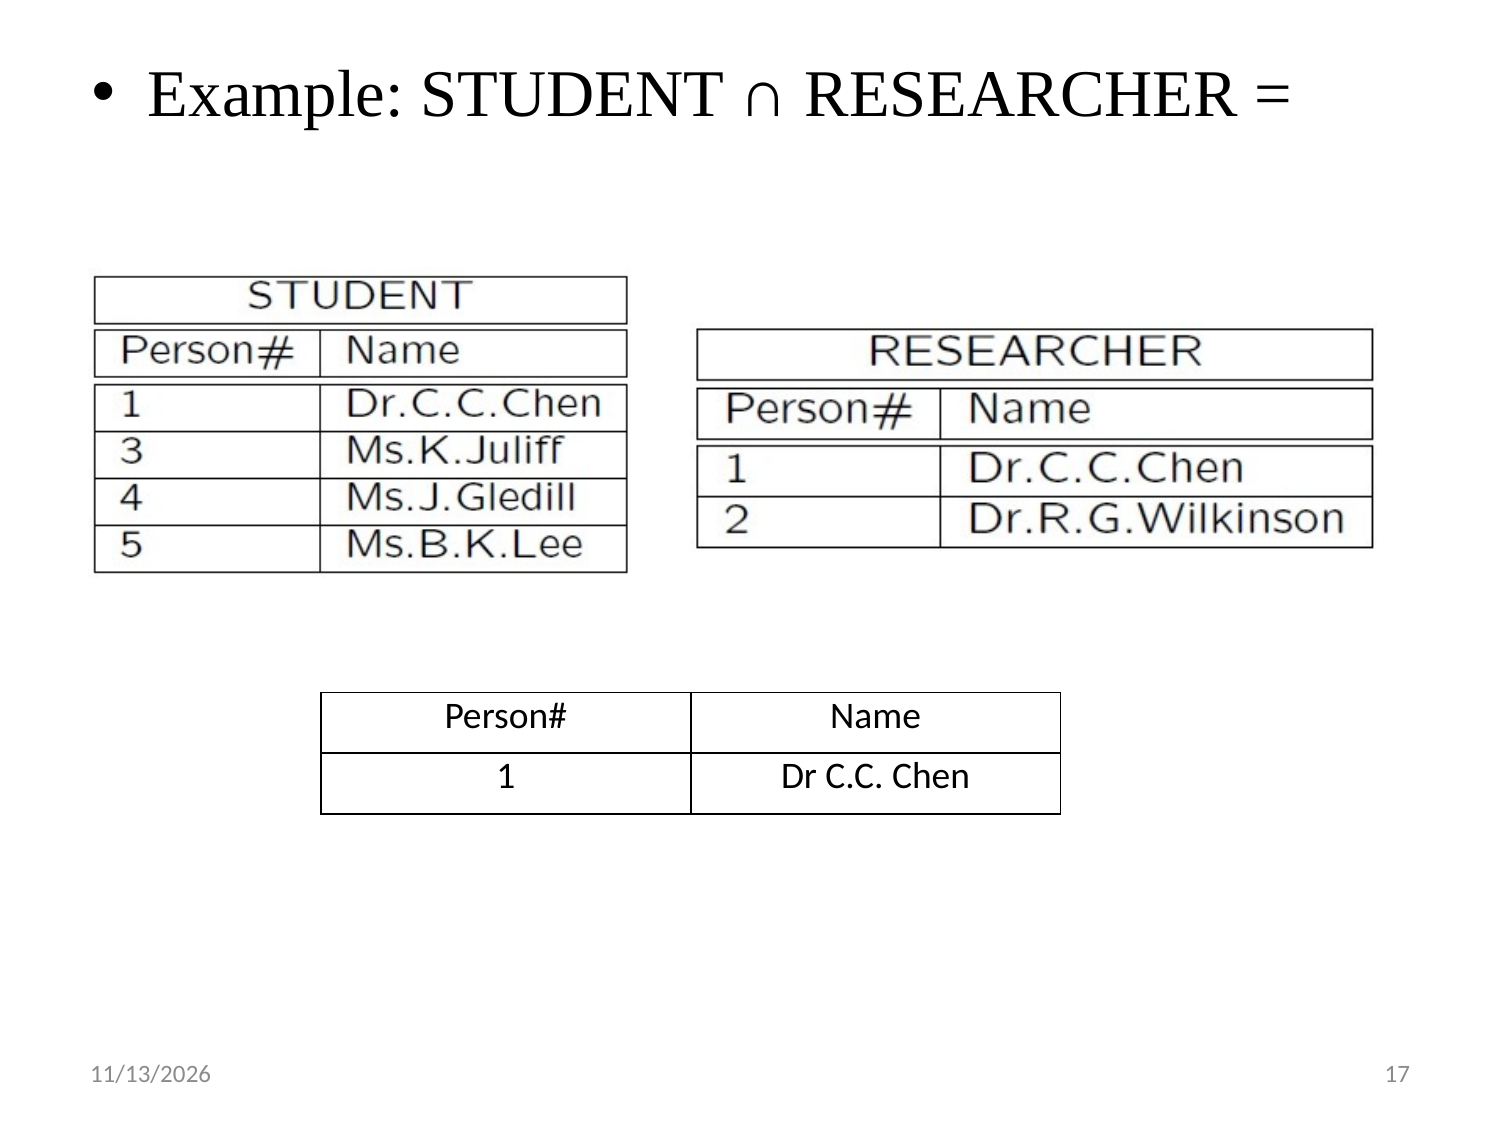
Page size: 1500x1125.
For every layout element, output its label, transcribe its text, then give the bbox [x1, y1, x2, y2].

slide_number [75, 1042, 425, 1103]
table_header Name [692, 693, 1060, 752]
table_cell Dr C.C. Chen [692, 754, 1060, 813]
table_header Person# [322, 693, 690, 752]
list Example: STUDENT ∩ RESEARCHER = [76, 42, 1427, 786]
table_cell 1 [322, 754, 690, 813]
slide_number 17 [1074, 1042, 1425, 1103]
picture [88, 266, 631, 579]
picture [690, 322, 1377, 552]
